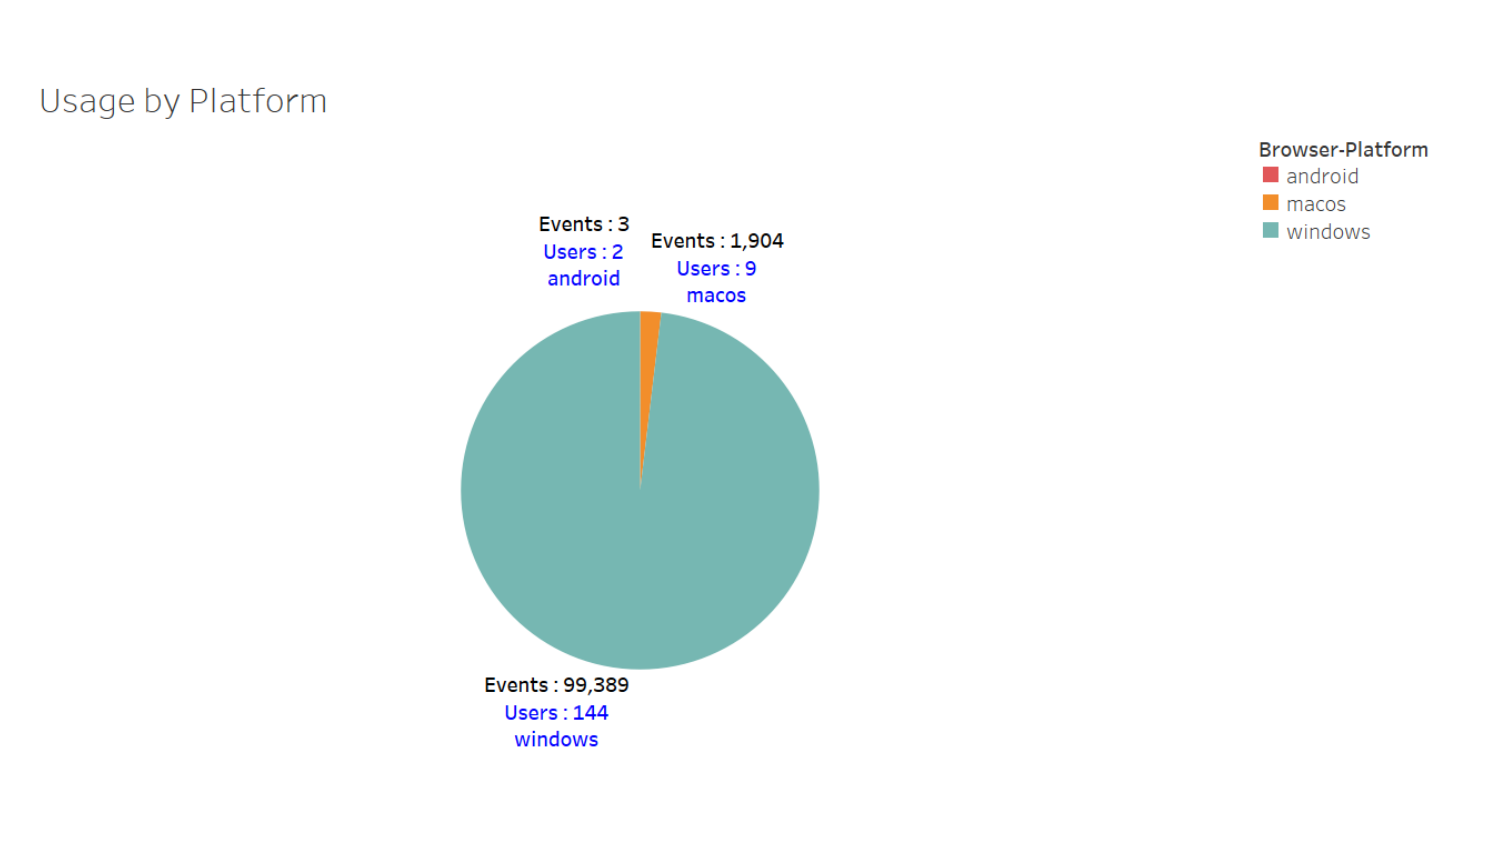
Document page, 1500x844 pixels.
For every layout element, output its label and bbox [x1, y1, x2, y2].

picture [34, 69, 1433, 828]
